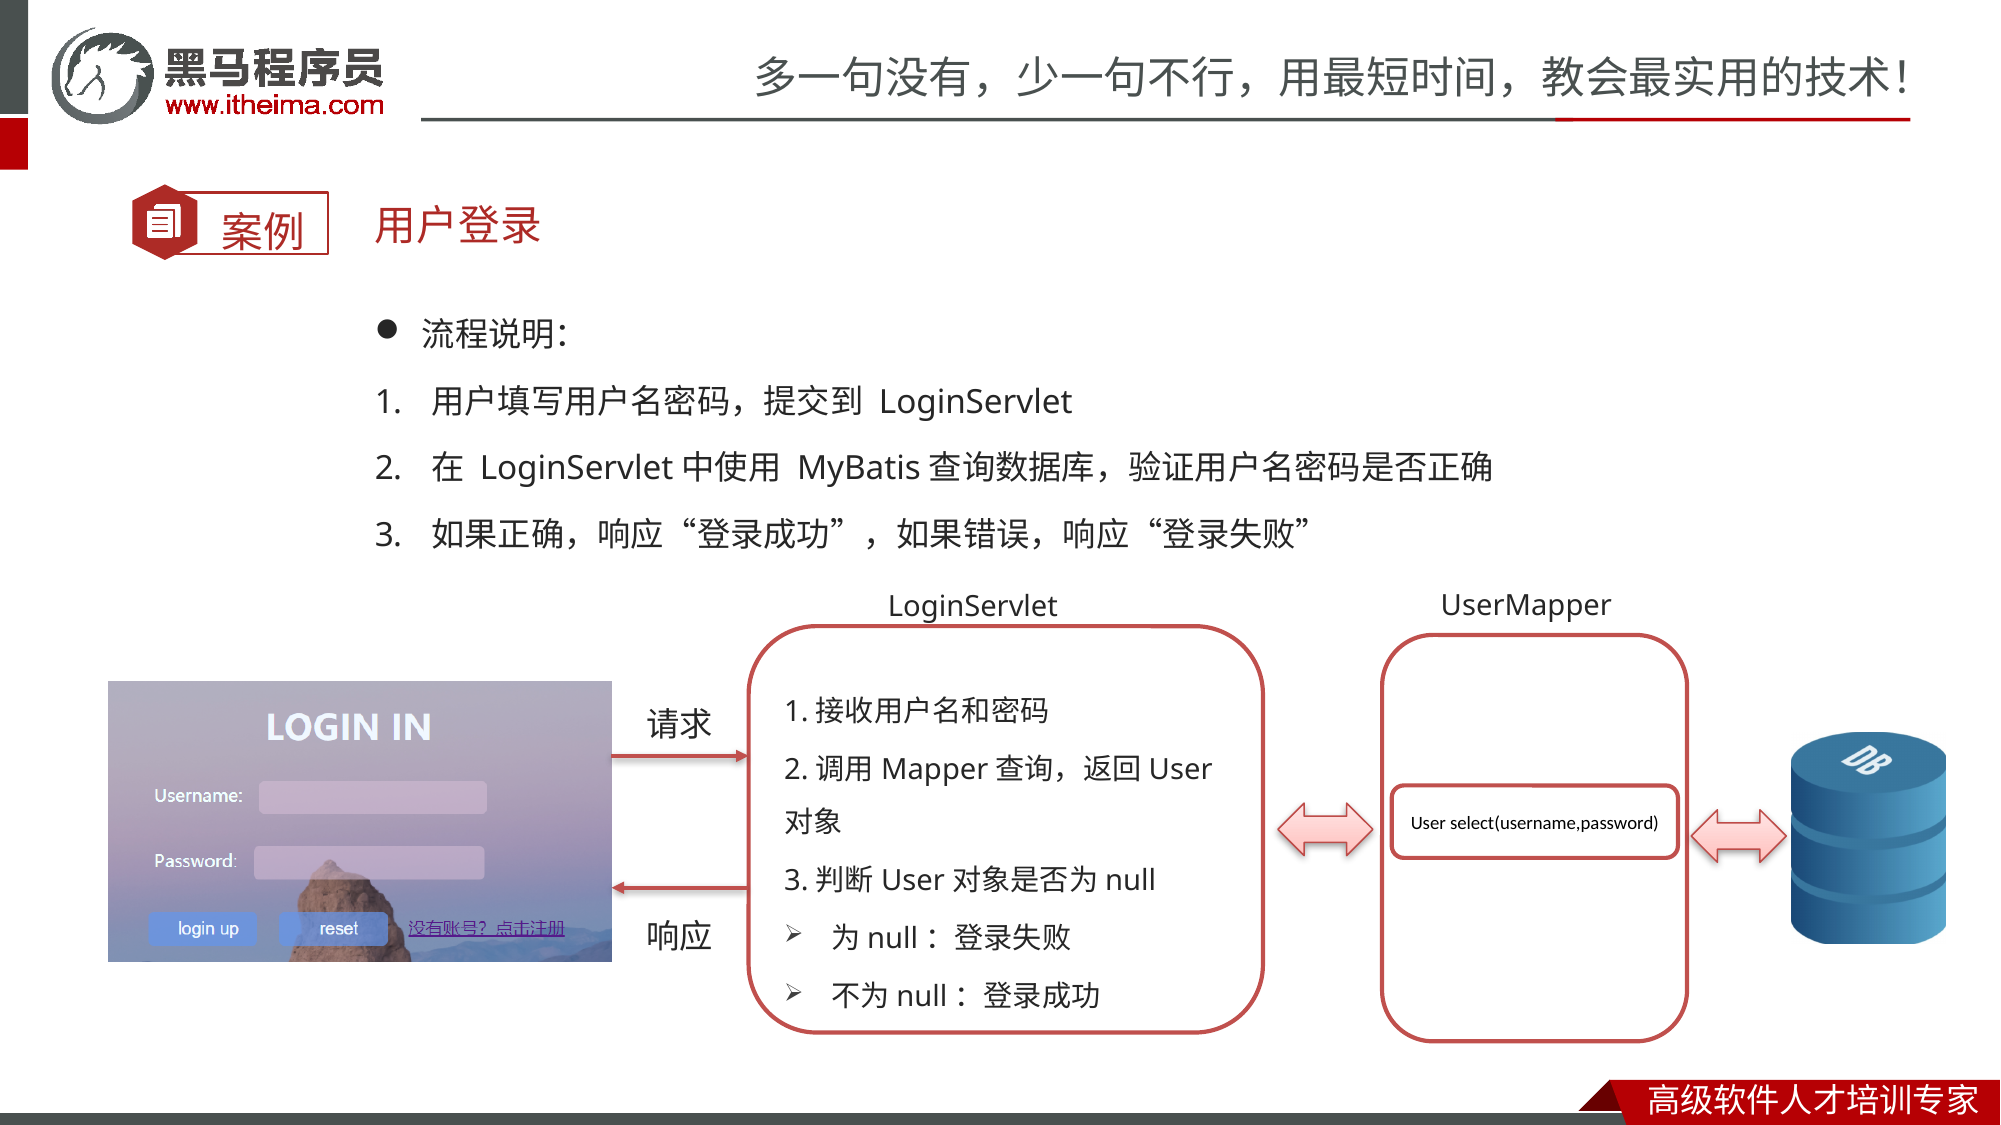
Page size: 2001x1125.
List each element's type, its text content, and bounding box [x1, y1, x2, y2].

text_box [746, 624, 1266, 1035]
picture [50, 26, 384, 125]
text_box LoginServlet [873, 562, 1139, 635]
text_box 响应 [631, 897, 736, 961]
picture [147, 204, 181, 238]
text_box [1690, 809, 1785, 864]
text_box 请求 [631, 675, 736, 748]
list 流程说明： 用户填写用户名密码，提交到 LoginServlet 在 LoginServlet中使用 MyBatis查询数据库，验证用户名密码是否正确 如果正确，响应“登录成功”，如果错误，响应“登录失败” [360, 285, 1596, 579]
list 用户登录 [360, 181, 1872, 266]
text_box [1379, 633, 1690, 1044]
picture [108, 681, 612, 962]
text_box UserMapper [1425, 561, 1691, 634]
text_box [1277, 802, 1374, 857]
picture [1790, 732, 1946, 944]
text_box User select(username,password) [1389, 783, 1681, 860]
text_box 1.接收用户名和密码 2.调用Mapper查询，返回User对象 3.判断User对象是否为null 为null：登录失败 不为null：登录成功 [769, 667, 1263, 976]
